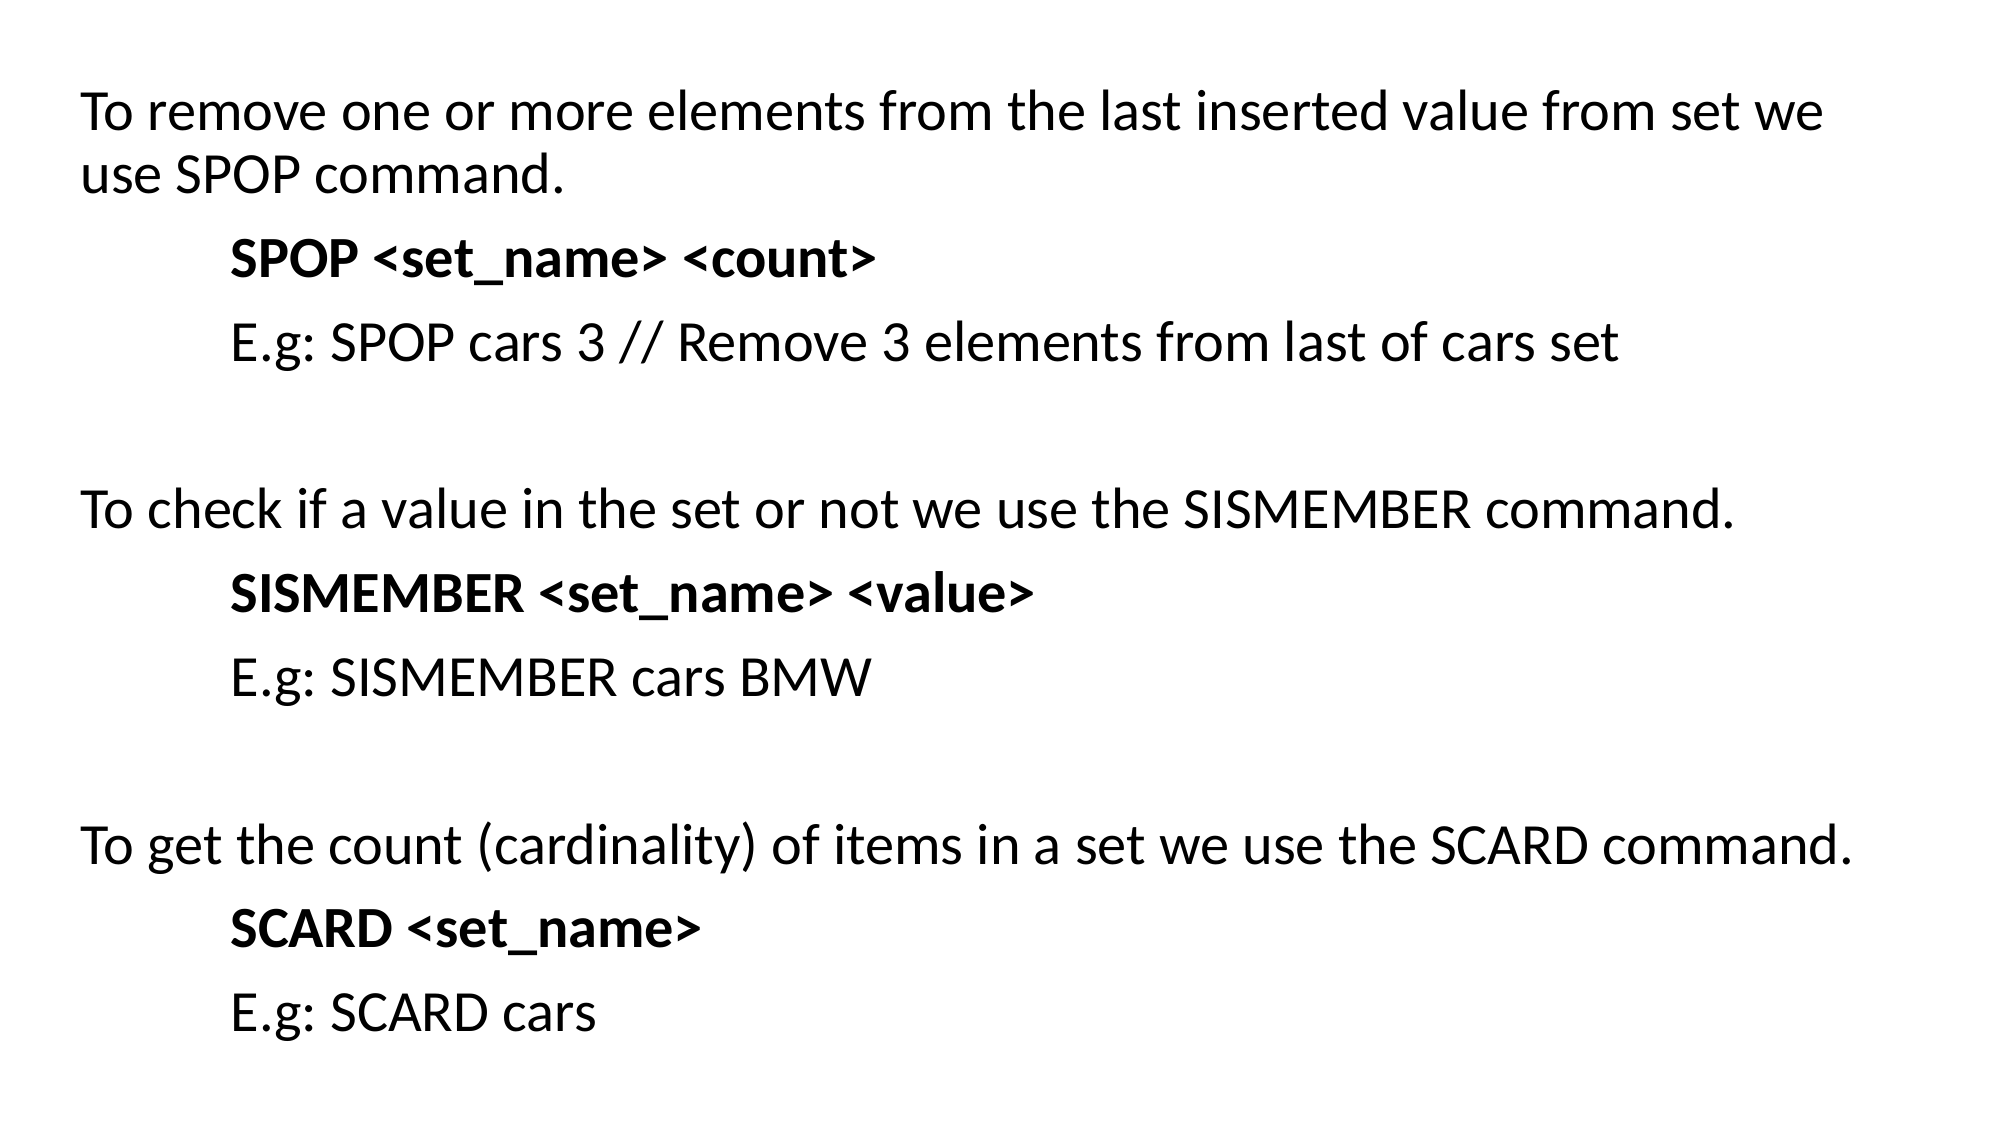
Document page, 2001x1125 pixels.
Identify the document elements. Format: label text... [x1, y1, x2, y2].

list To remove one or more elements from the last inserted value from set we use SPOP command. SPOP <set_name> <count> E.g: SPOP cars 3 // Remove 3 elements from last of cars set To check if a value in the set or not we use the SISMEMBER command. SISMEMBER <set_name> <value> E.g: SISMEMBER cars BMW To get the count (cardinality) of items in a set we use the SCARD command. SCARD <set_name> E.g: SCARD cars [65, 72, 1935, 1105]
